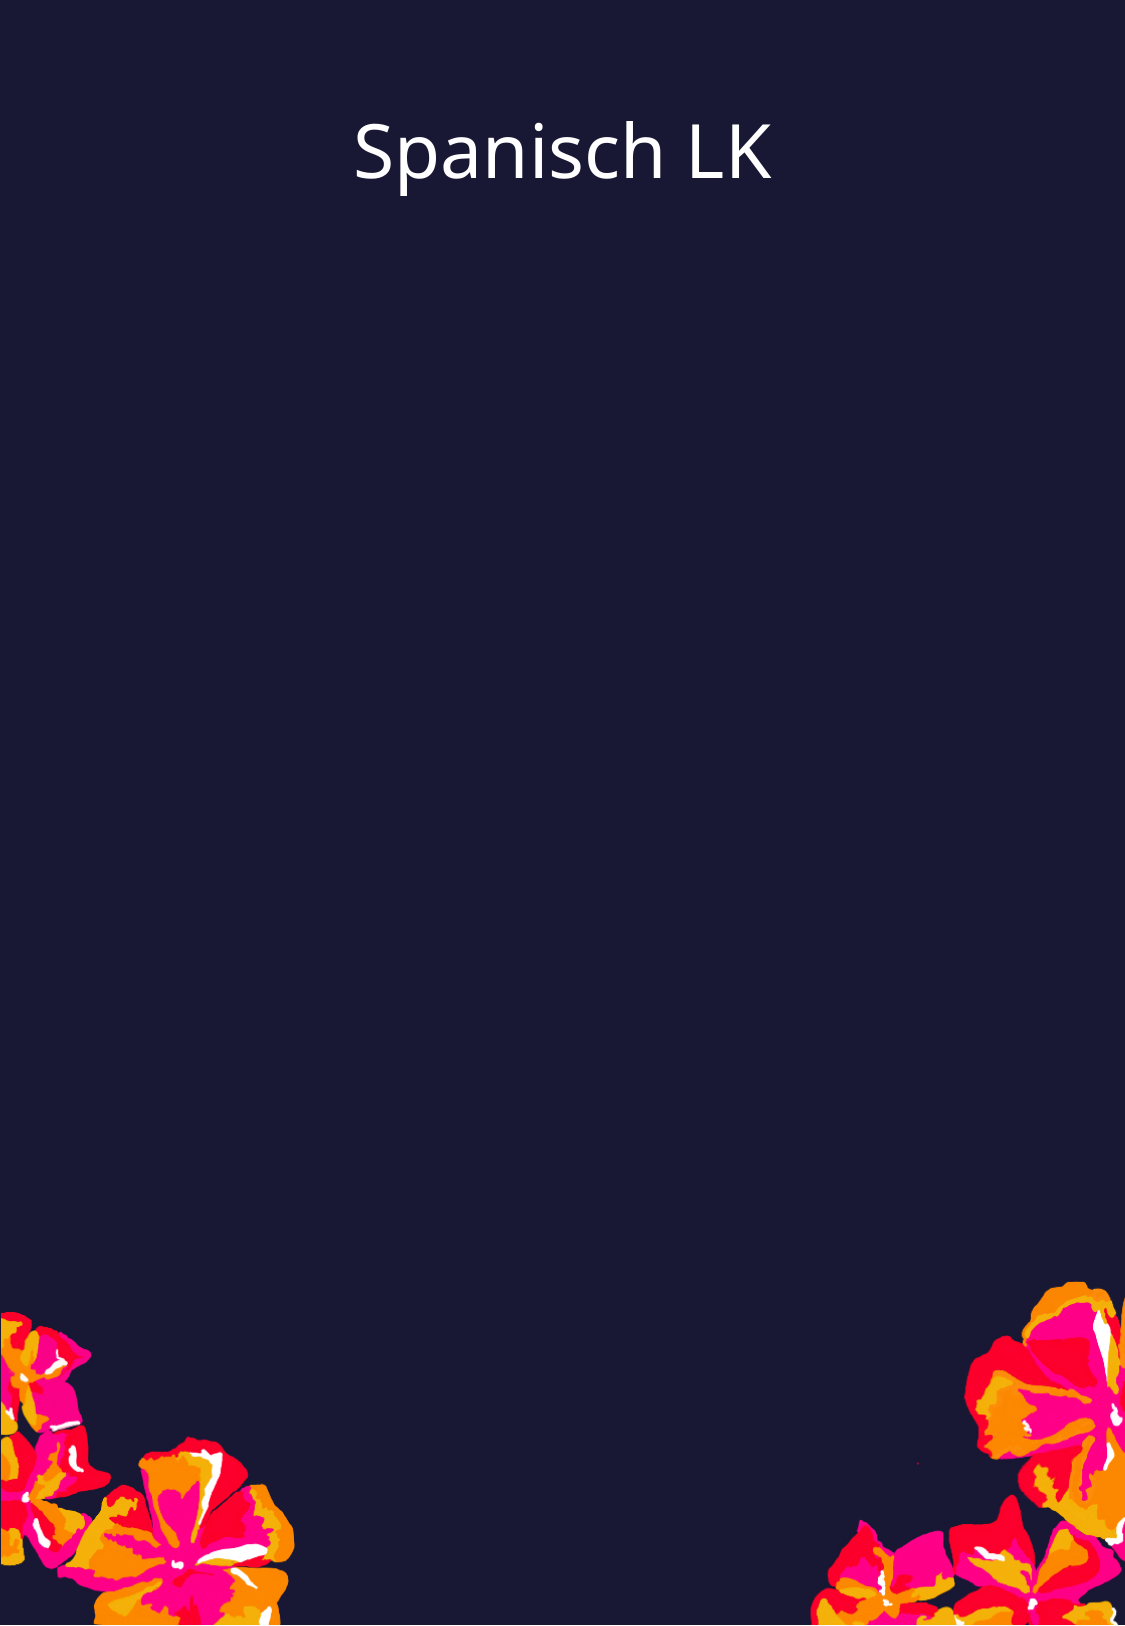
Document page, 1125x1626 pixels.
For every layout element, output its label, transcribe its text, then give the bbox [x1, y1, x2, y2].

list Spanisch LK [180, 106, 945, 271]
picture [1, 824, 1125, 1625]
